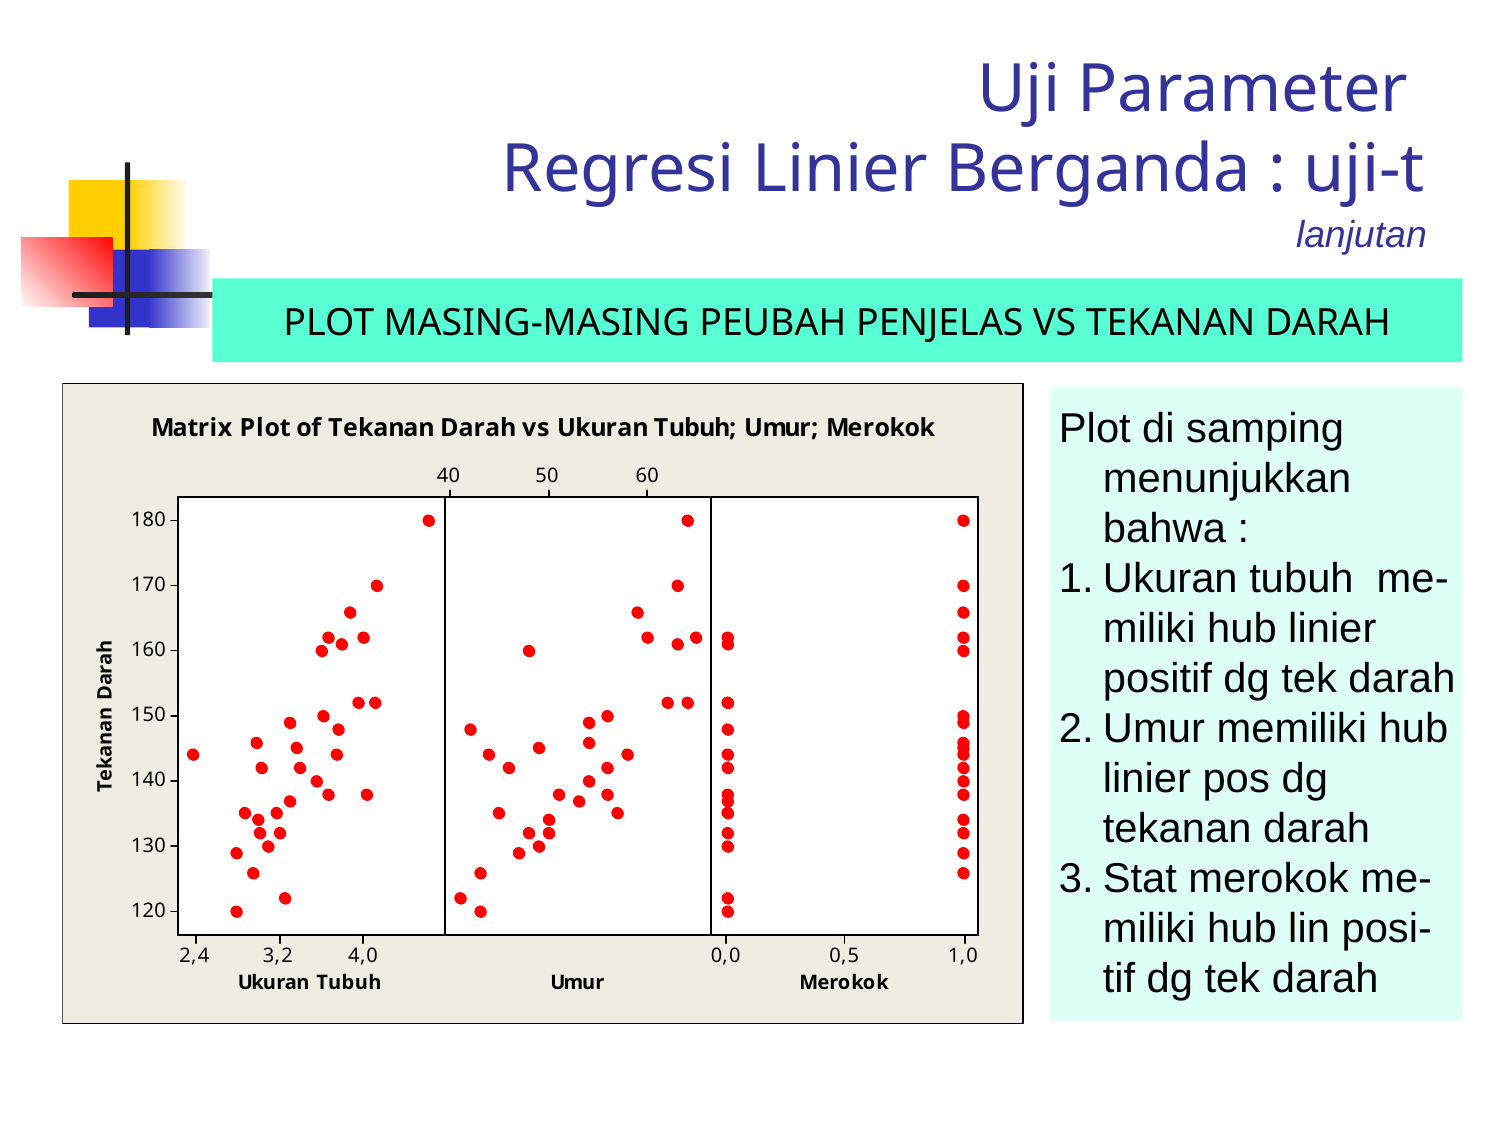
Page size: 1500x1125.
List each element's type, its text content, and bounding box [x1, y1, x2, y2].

text_box PLOT MASING-MASING PEUBAH PENJELAS VS TEKANAN DARAH [212, 278, 1463, 363]
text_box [62, 383, 1026, 1026]
text_box Uji Parameter Regresi Linier Berganda : uji-t [162, 24, 1441, 213]
text_box Plot di samping menunjukkan bahwa : Ukuran tubuh me-miliki hub linier positif dg tek darah Umur memiliki hub linier pos dg tekanan darah Stat merokok me-miliki hub lin posi-tif dg tek darah [1050, 387, 1463, 1021]
text_box lanjutan [1262, 202, 1461, 262]
